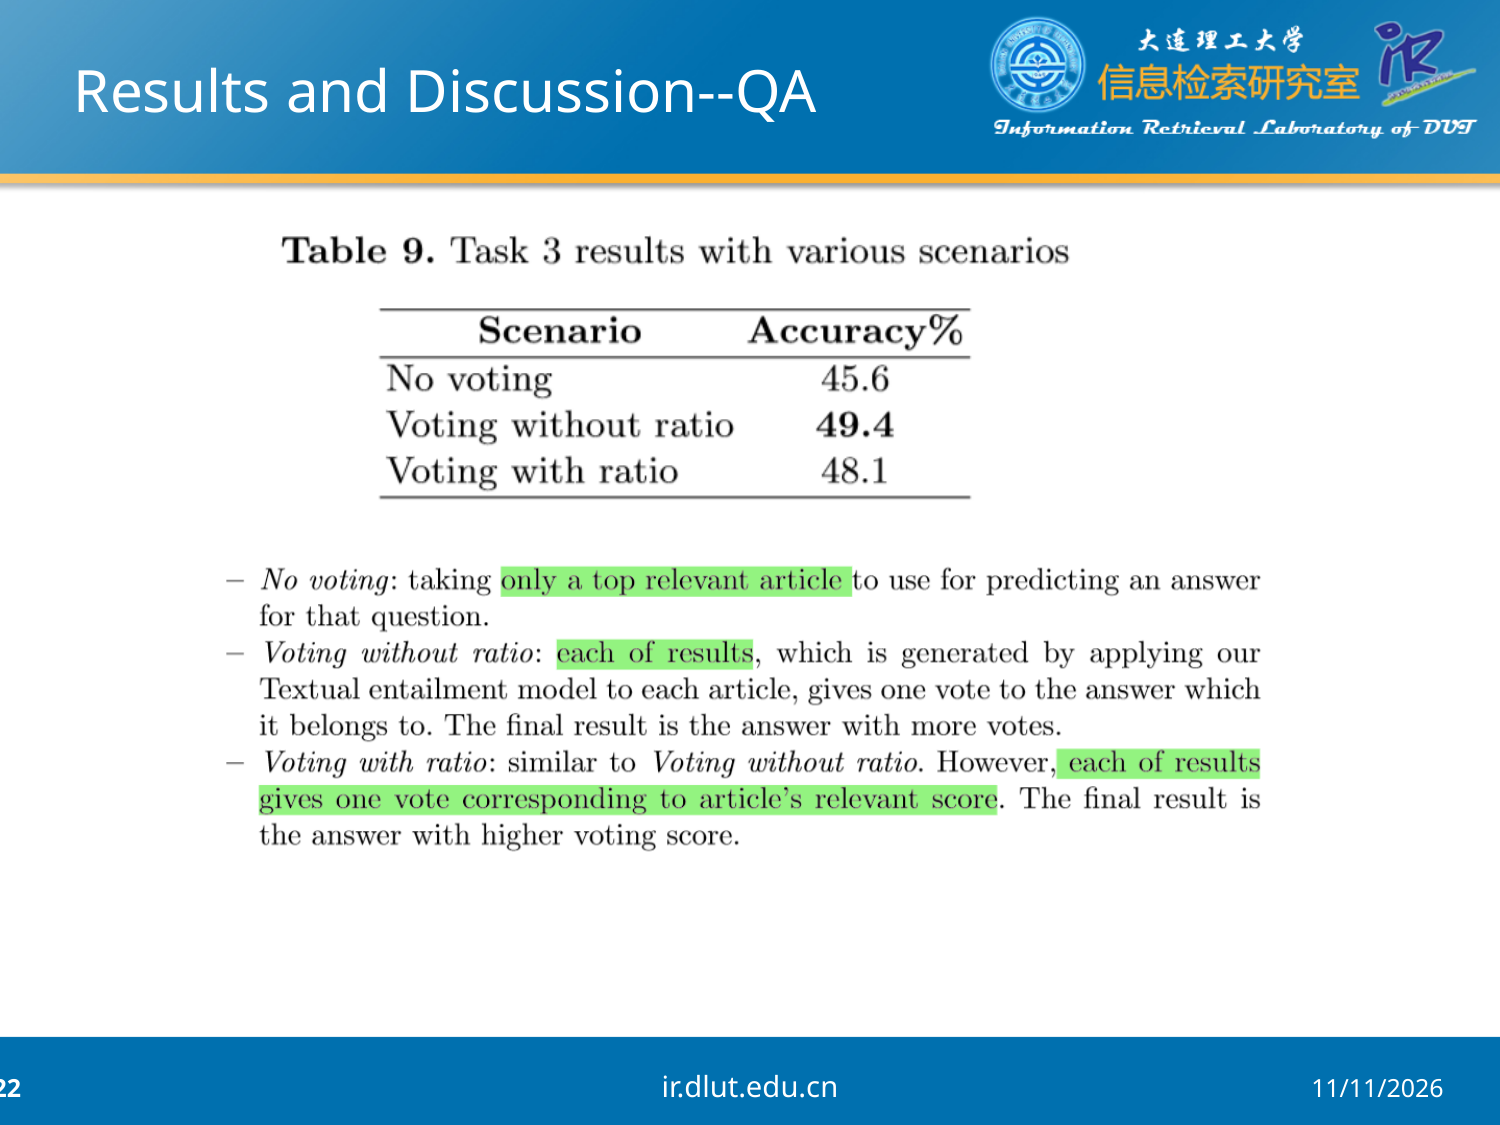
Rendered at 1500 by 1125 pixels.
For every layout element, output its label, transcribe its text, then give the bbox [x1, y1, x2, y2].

picture [0, 0, 1500, 1125]
title Results and Discussion--QA [58, 45, 944, 133]
